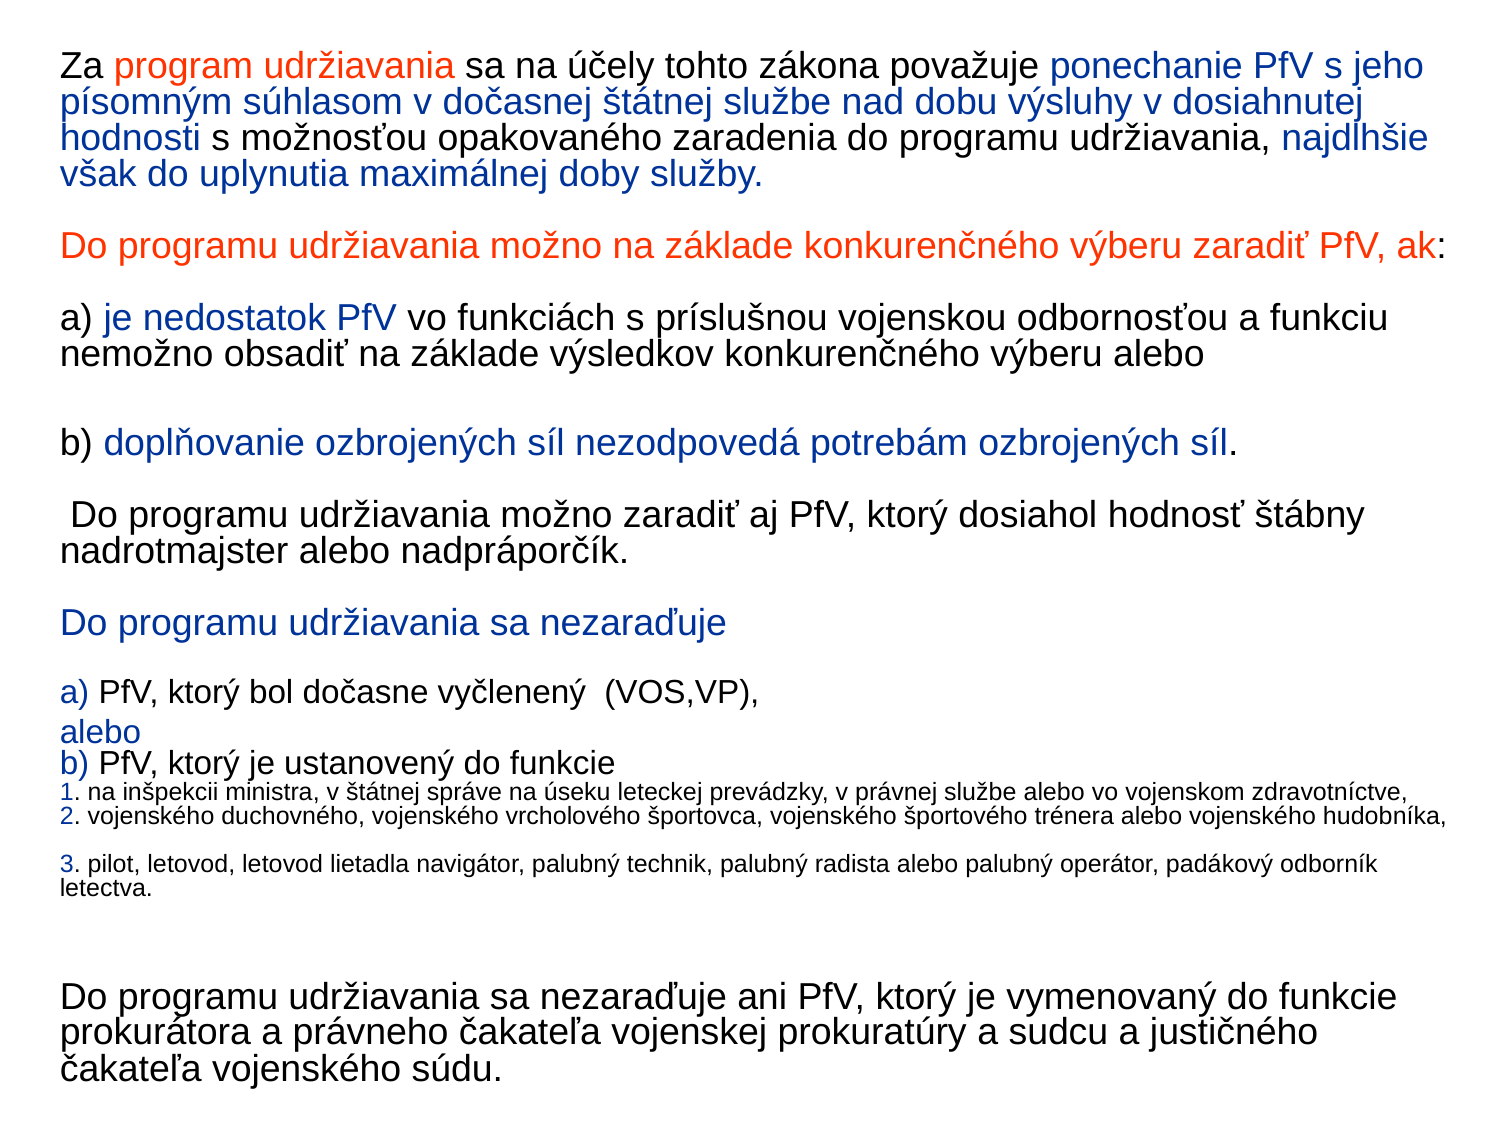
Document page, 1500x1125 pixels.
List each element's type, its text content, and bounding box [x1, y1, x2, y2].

list Za program udržiavania sa na účely tohto zákona považuje ponechanie PfV s jeho písomným súhlasom v dočasnej štátnej službe nad dobu výsluhy v dosiahnutej hodnosti s možnosťou opakovaného zaradenia do programu udržiavania, najdlhšie však do uplynutia maximálnej doby služby. Do programu udržiavania možno na základe konkurenčného výberu zaradiť PfV, ak: a) je nedostatok PfV vo funkciách s príslušnou vojenskou odbornosťou a funkciu nemožno obsadiť na základe výsledkov konkurenčného výberu alebo b) doplňovanie ozbrojených síl nezodpovedá potrebám ozbrojených síl. Do programu udržiavania možno zaradiť aj PfV, ktorý dosiahol hodnosť štábny nadrotmajster alebo nadpráporčík. Do programu udržiavania sa nezaraďuje a) PfV, ktorý bol dočasne vyčlenený (VOS,VP), alebo b) PfV, ktorý je ustanovený do funkcie 1. na inšpekcii ministra, v štátnej správe na úseku leteckej prevádzky, v právnej službe alebo vo vojenskom zdravotníctve, 2. vojenského duchovného, vojenského vrcholového športovca, vojenského športového trénera alebo vojenského hudobníka, 3. pilot, letovod, letovod lietadla navigátor, palubný technik, palubný radista alebo palubný operátor, padákový odborník letectva. Do programu udržiavania sa nezaraďuje ani PfV, ktorý je vymenovaný do funkcie prokurátora a právneho čakateľa vojenskej prokuratúry a sudcu a justičného čakateľa vojenského súdu. [29, 42, 1471, 1095]
